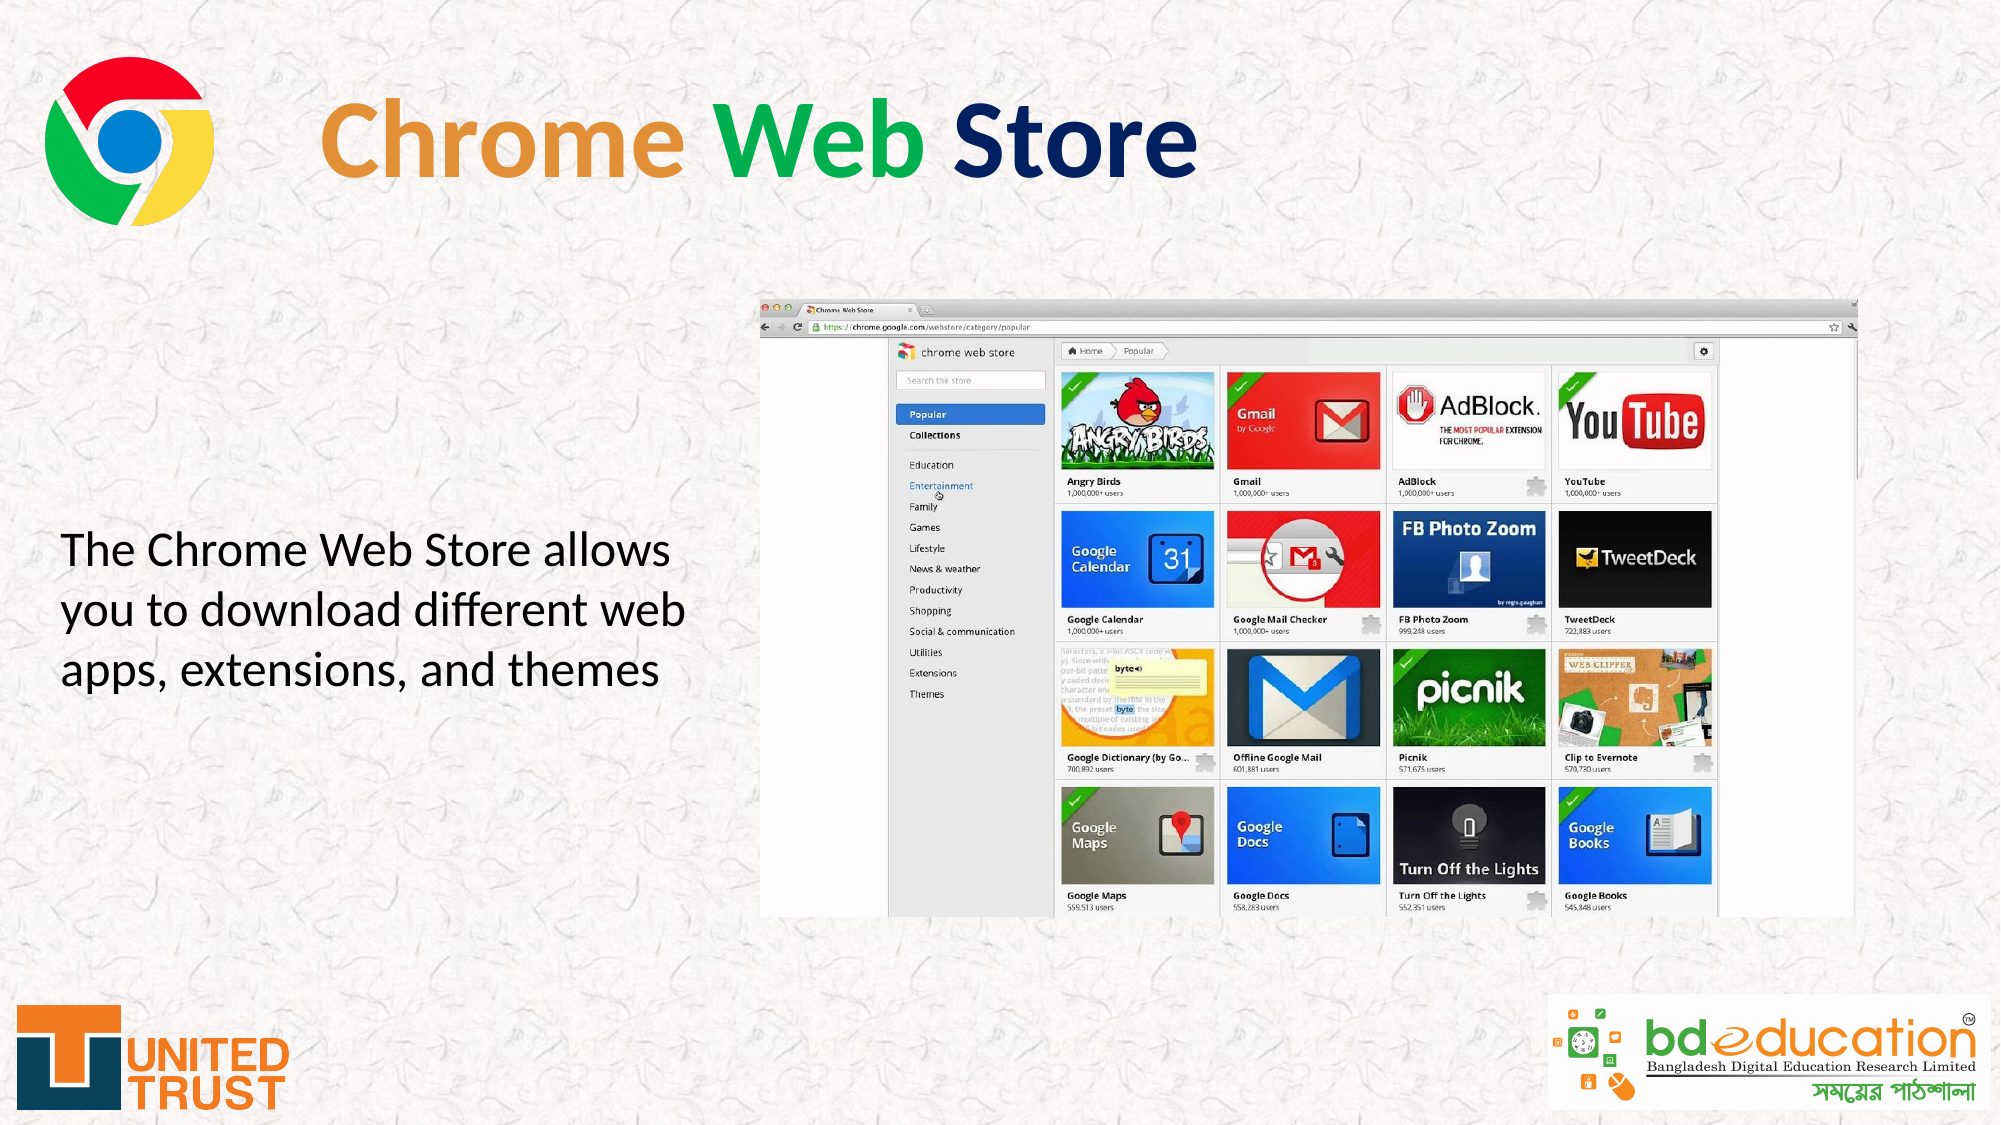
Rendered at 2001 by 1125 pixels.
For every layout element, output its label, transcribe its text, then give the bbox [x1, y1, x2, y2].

text_box The Chrome Web Store allows you to download different web apps, extensions, and themes [45, 509, 712, 705]
picture [0, 0, 2001, 1125]
text_box Chrome Web Store [305, 57, 2000, 208]
